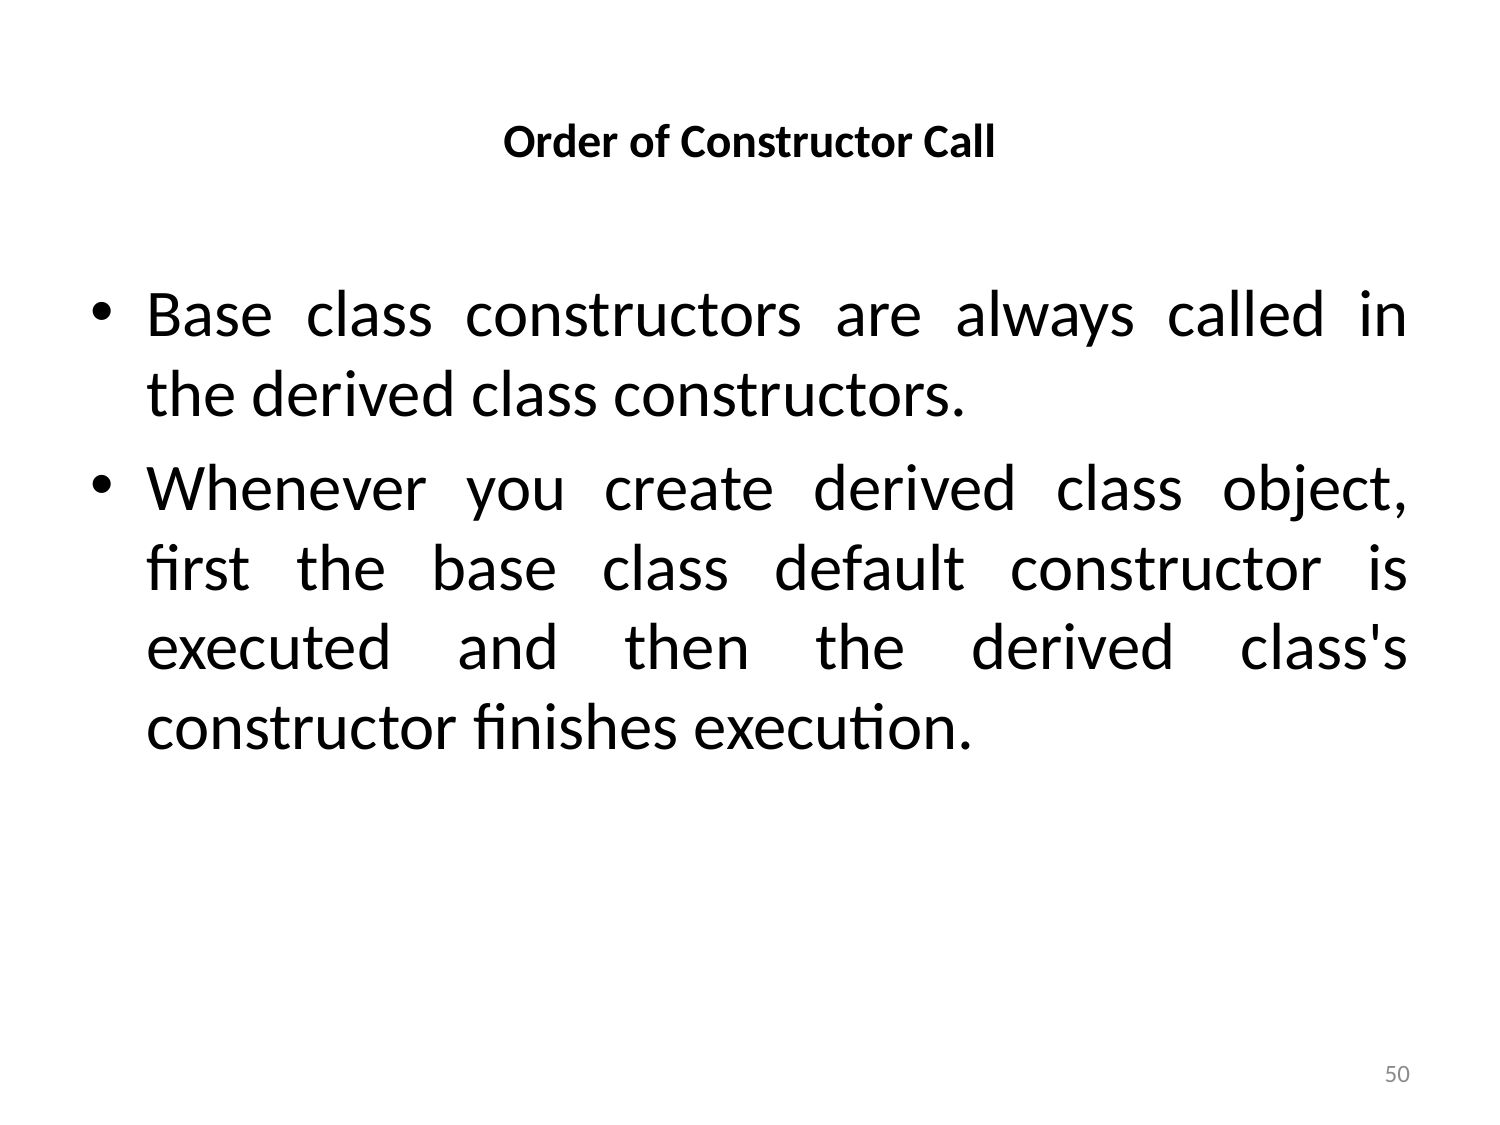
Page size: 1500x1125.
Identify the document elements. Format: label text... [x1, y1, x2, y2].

list Base class constructors are always called in the derived class constructors. Whenever you create derived class object, first the base class default constructor is executed and then the derived class's constructor finishes execution. [75, 262, 1425, 1005]
title Order of Constructor Call [75, 45, 1425, 233]
slide_number 50 [1074, 1042, 1425, 1103]
